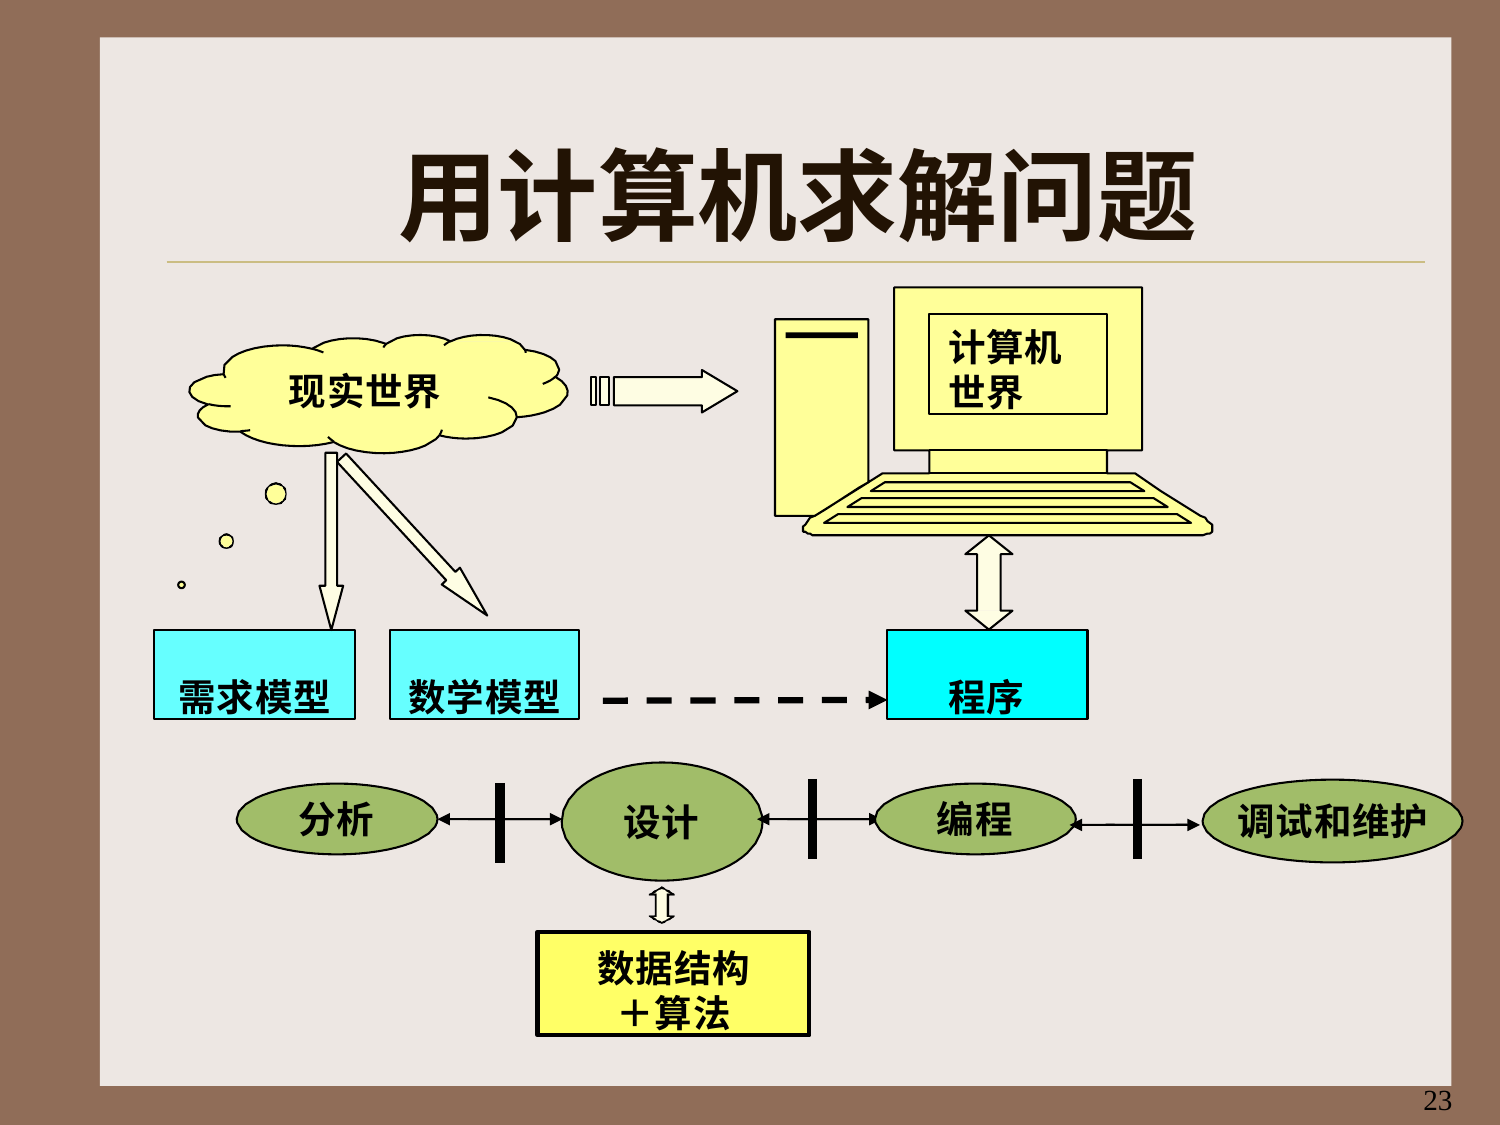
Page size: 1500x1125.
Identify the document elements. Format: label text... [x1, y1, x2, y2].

text_box [785, 332, 858, 339]
text_box [648, 886, 675, 924]
title 用计算机求解问题 [396, 131, 1205, 322]
text_box [218, 533, 234, 549]
text_box [869, 812, 875, 826]
text_box [1202, 779, 1463, 863]
text_box 编程 [934, 793, 1017, 841]
text_box [236, 783, 438, 855]
text_box [488, 397, 517, 417]
text_box [549, 812, 561, 826]
text_box [264, 482, 287, 505]
text_box 需求模型 [154, 629, 355, 719]
text_box [774, 319, 1213, 536]
text_box 数学模型 [390, 629, 580, 719]
text_box [591, 377, 596, 406]
text_box 数据结构 ＋算法 [537, 931, 810, 1036]
text_box 分析 [296, 793, 378, 841]
text_box [1069, 818, 1083, 832]
text_box 程序 [886, 629, 1088, 719]
text_box 调试和维护 [1235, 796, 1432, 844]
text_box [757, 812, 770, 826]
text_box [178, 581, 185, 589]
text_box [929, 450, 1107, 474]
text_box [319, 452, 344, 631]
text_box [189, 334, 568, 454]
text_box 计算机 世界 [929, 314, 1107, 415]
text_box [868, 690, 888, 710]
text_box [337, 453, 488, 616]
text_box [600, 377, 610, 406]
text_box [965, 535, 1013, 630]
text_box 设计 [621, 796, 703, 844]
text_box 现实世界 [286, 365, 444, 413]
text_box [1187, 818, 1200, 832]
text_box [894, 287, 1143, 451]
text_box [561, 762, 763, 881]
text_box [438, 812, 450, 826]
slide_number 23 [1419, 1082, 1457, 1125]
text_box [613, 369, 738, 413]
text_box [875, 783, 1076, 855]
